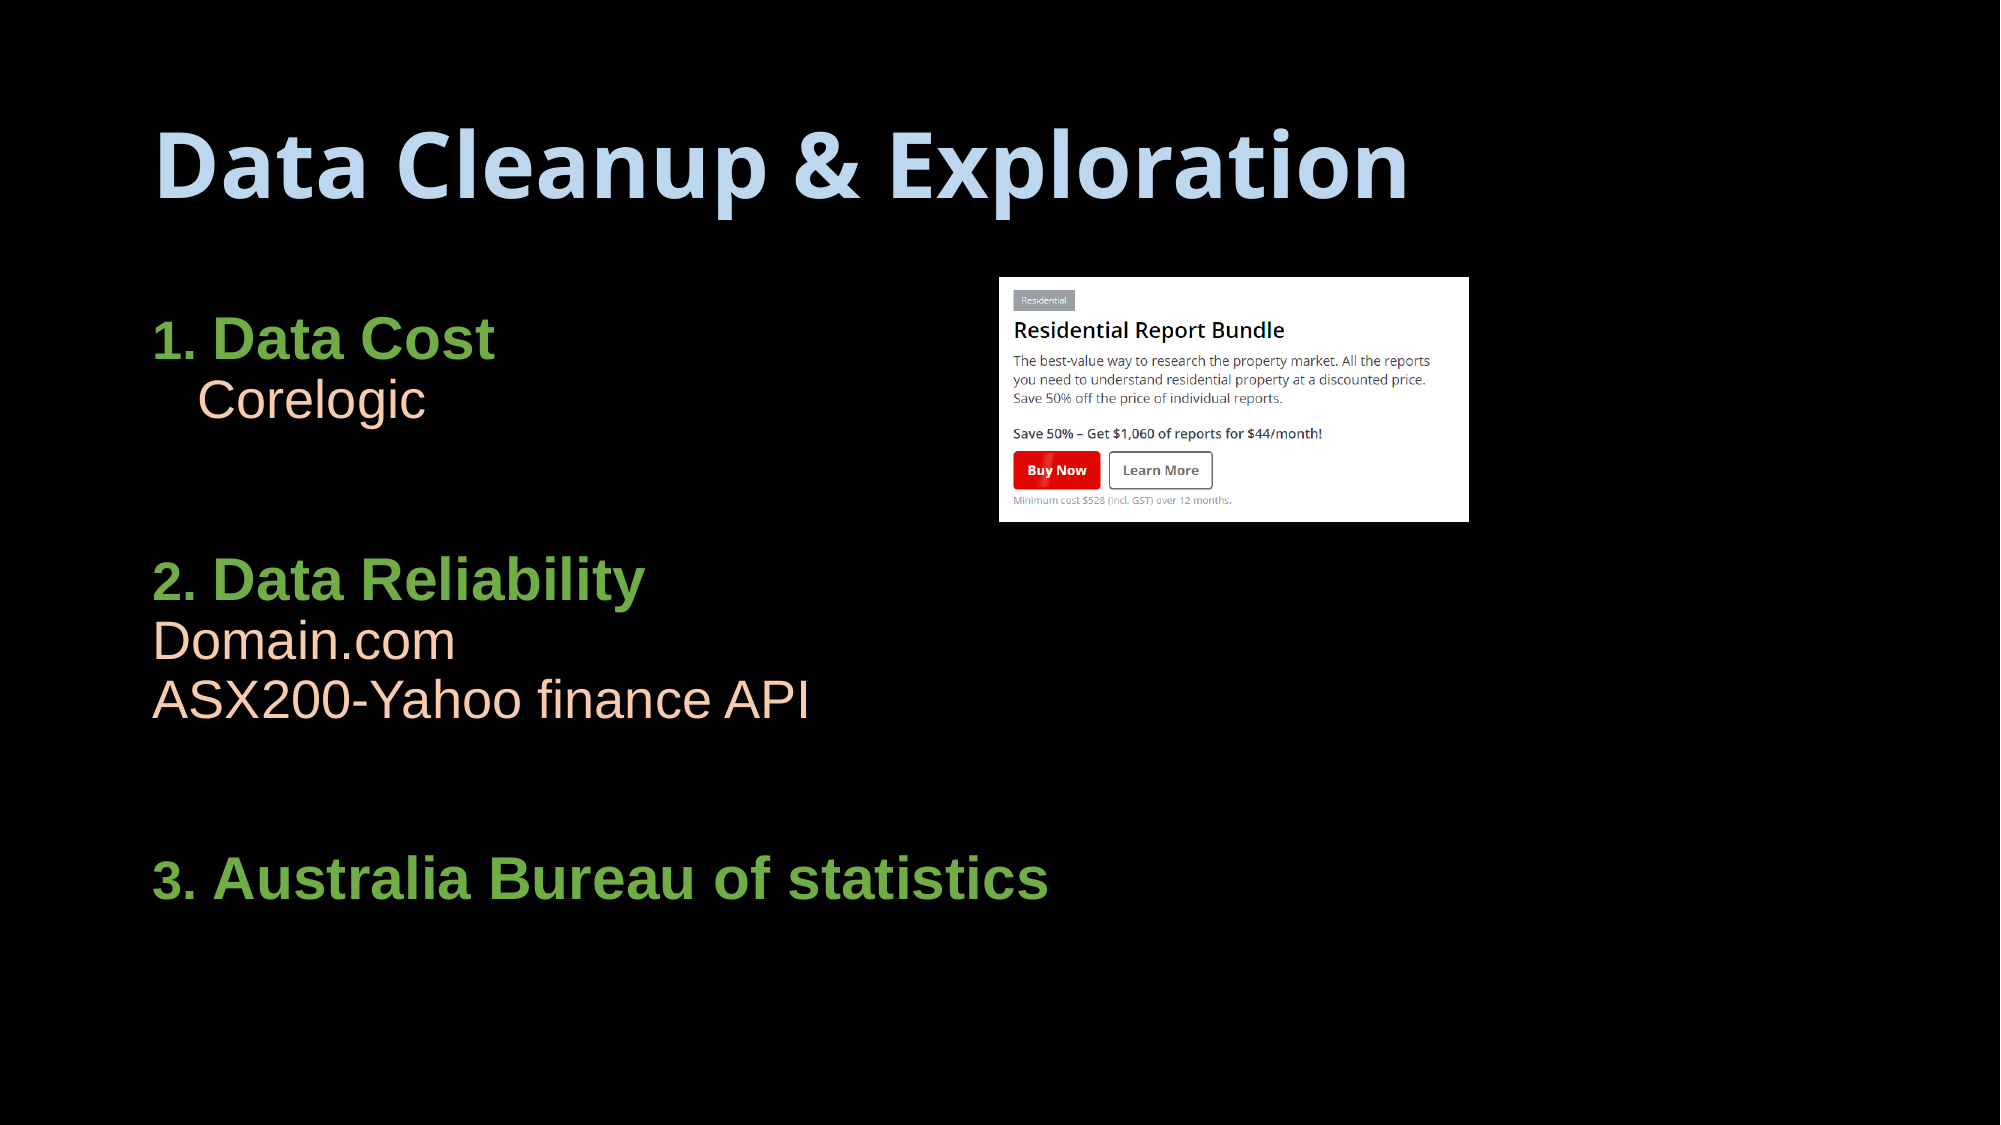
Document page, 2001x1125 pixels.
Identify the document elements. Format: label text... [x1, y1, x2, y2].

picture [999, 277, 1469, 522]
list 1. Data Cost Corelogic 2. Data Reliability Domain.com ASX200-Yahoo finance API 3. Australia Bureau of statistics [137, 299, 1863, 1083]
title Data Cleanup & Exploration [137, 59, 1863, 278]
